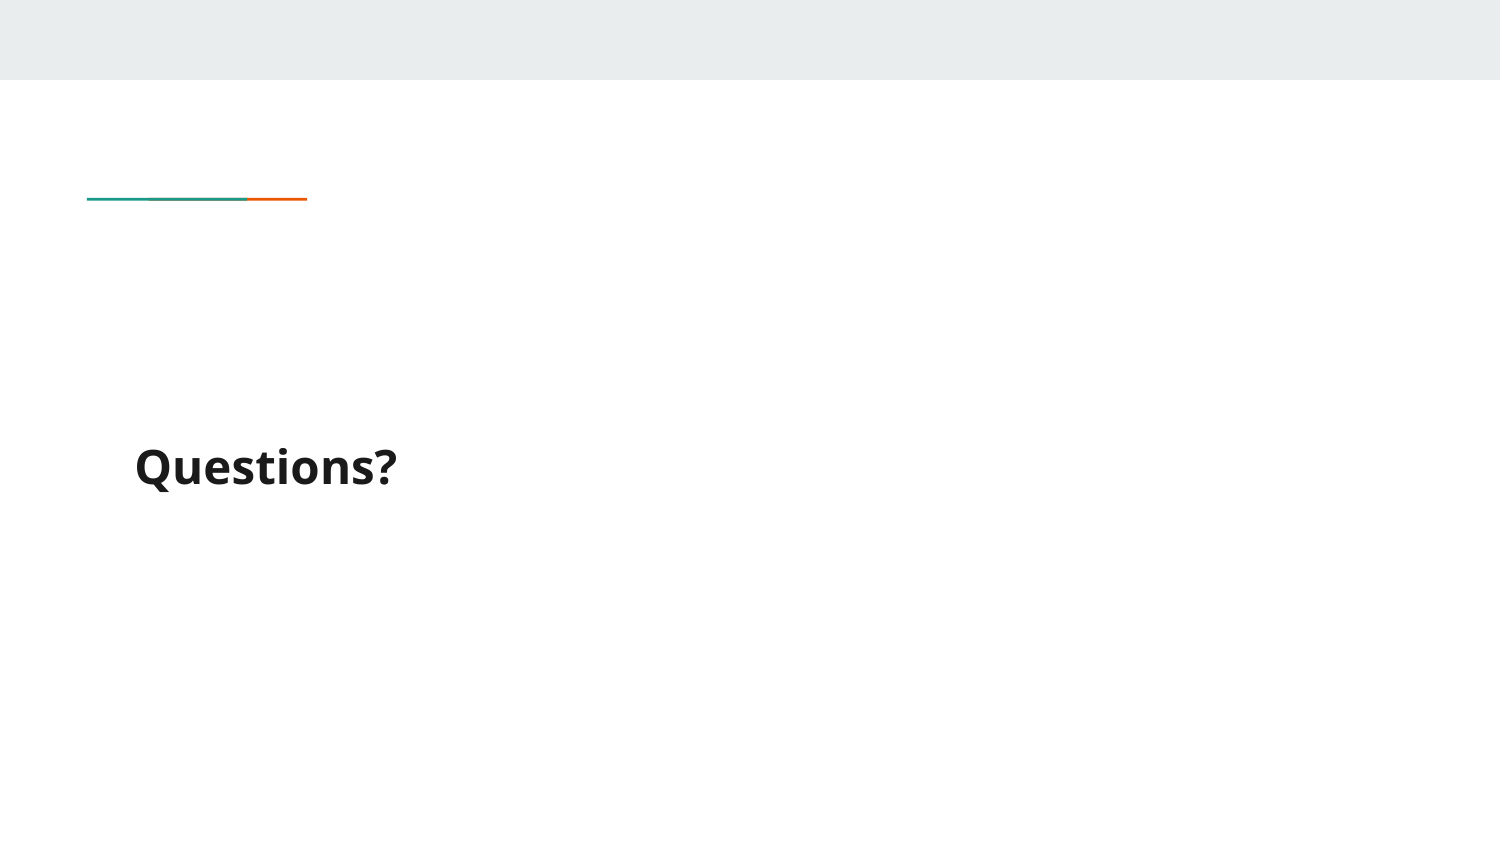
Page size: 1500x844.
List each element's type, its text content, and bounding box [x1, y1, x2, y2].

title Questions? [119, 421, 1381, 510]
